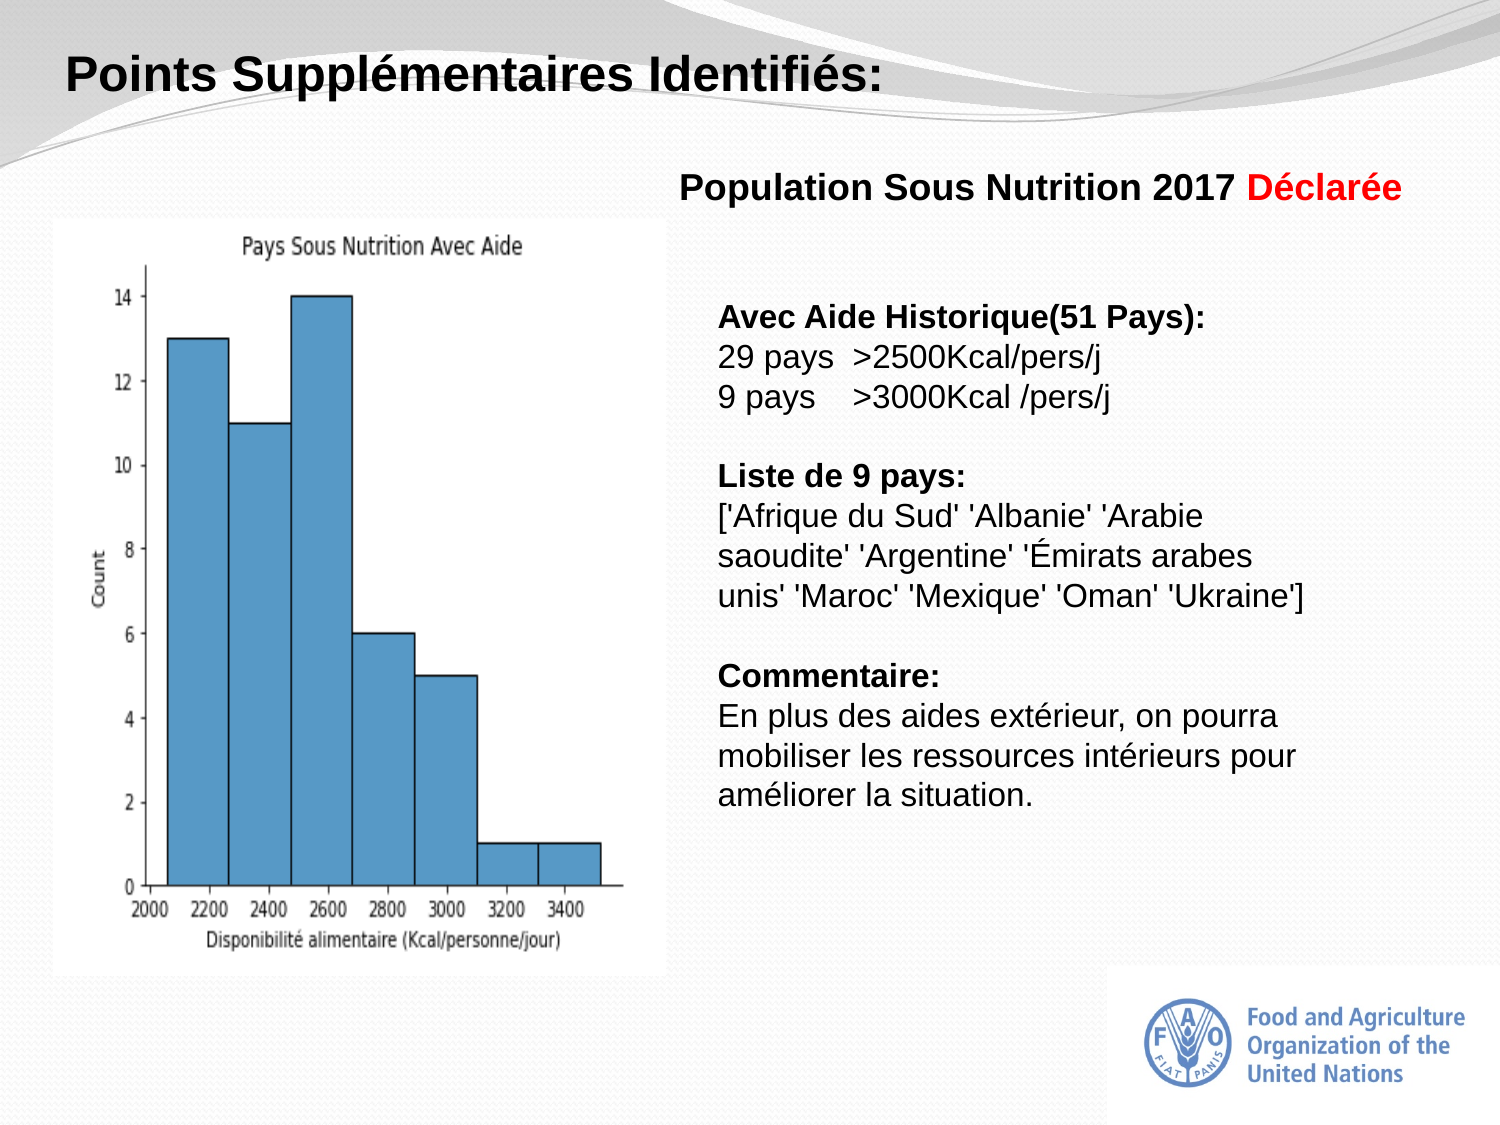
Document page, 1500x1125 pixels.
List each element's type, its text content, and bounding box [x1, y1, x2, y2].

text_box Avec Aide Historique(51 Pays): 29 pays >2500Kcal/pers/j 9 pays >3000Kcal /pers/j Liste de 9 pays: ['Afrique du Sud' 'Albanie' 'Arabie saoudite' 'Argentine' 'Émirats arabes unis' 'Maroc' 'Mexique' 'Oman' 'Ukraine'] Commentaire: En plus des aides extérieur, on pourra mobiliser les ressources intérieurs pour améliorer la situation. [702, 208, 1341, 953]
picture [1107, 966, 1500, 1125]
picture [52, 219, 666, 976]
text_box Population Sous Nutrition 2017 Déclarée [679, 137, 1436, 208]
title Points Supplémentaires Identifiés: [64, 7, 1477, 102]
